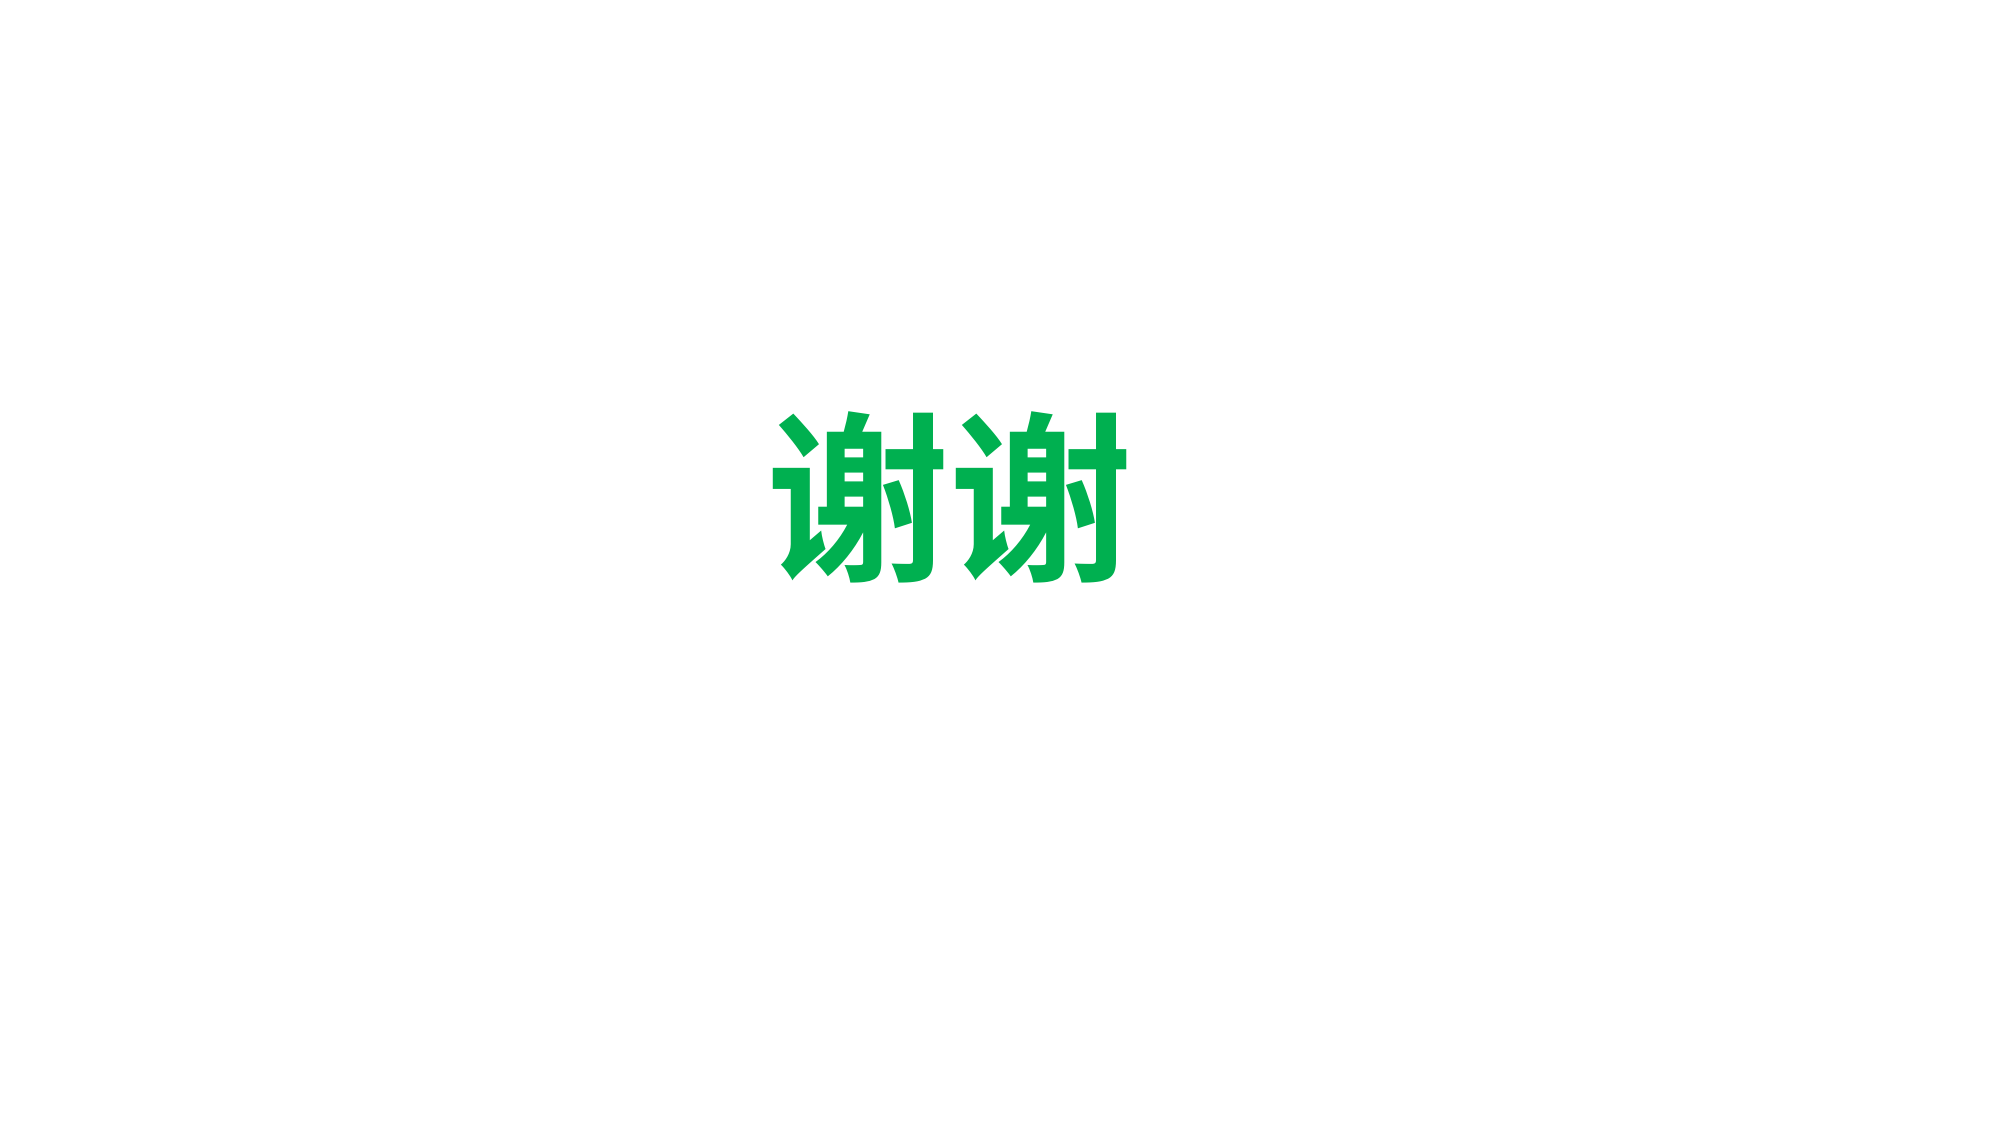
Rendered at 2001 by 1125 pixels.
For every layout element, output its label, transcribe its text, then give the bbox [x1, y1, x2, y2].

text_box 谢谢 [641, 283, 1259, 706]
